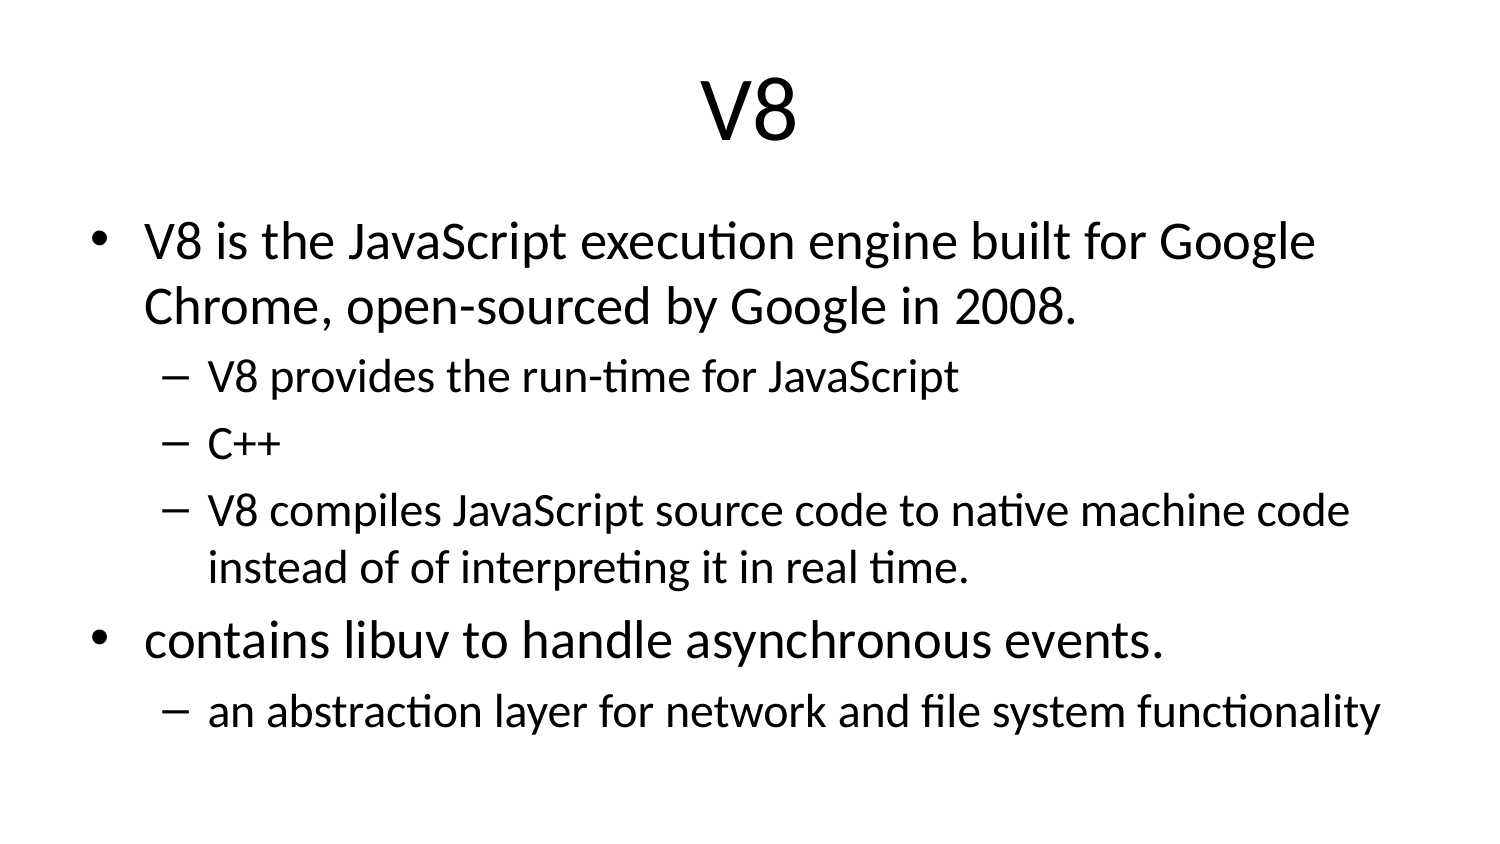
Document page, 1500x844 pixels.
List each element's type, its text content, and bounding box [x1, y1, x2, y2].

list V8 is the JavaScript execution engine built for Google Chrome, open-sourced by Google in 2008. V8 provides the run-time for JavaScript C++ V8 compiles JavaScript source code to native machine code instead of of interpreting it in real time. contains libuv to handle asynchronous events. an abstraction layer for network and file system functionality [75, 196, 1425, 754]
title V8 [75, 33, 1425, 175]
